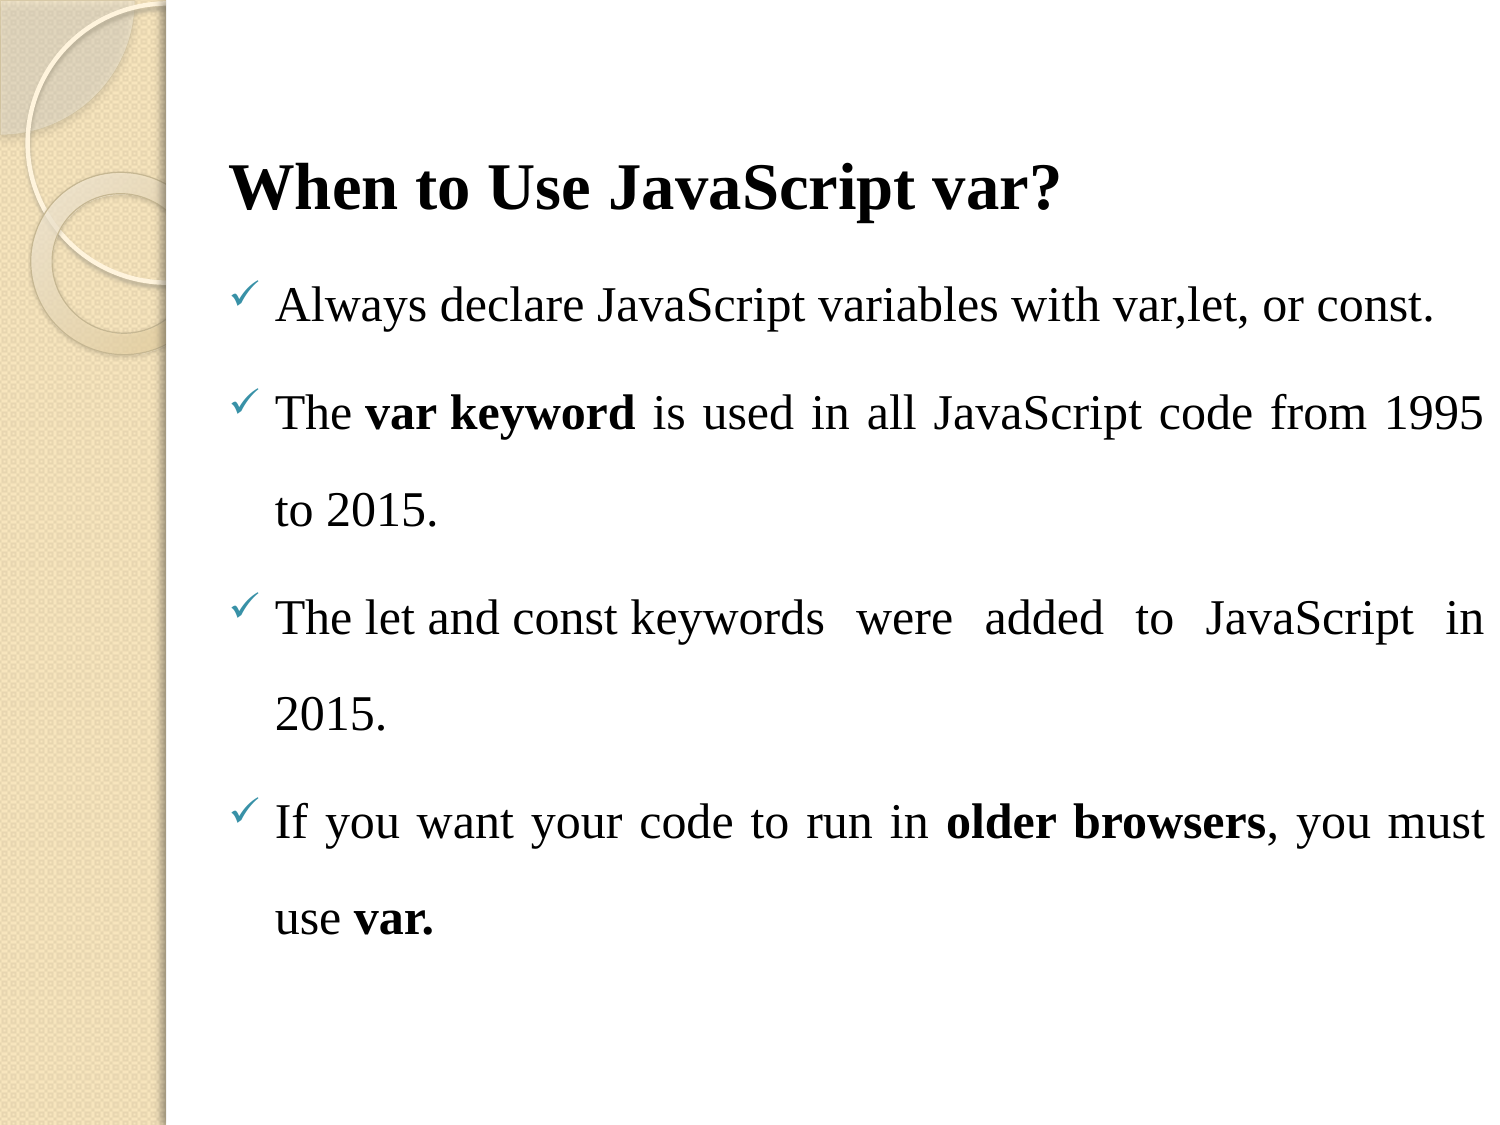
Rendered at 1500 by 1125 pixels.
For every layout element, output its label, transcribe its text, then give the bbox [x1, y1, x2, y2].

list When to Use JavaScript var? Always declare JavaScript variables with var,let, or const. The var keyword is used in all JavaScript code from 1995 to 2015. The let and const keywords were added to JavaScript in 2015. If you want your code to run in older browsers, you must use var. [200, 87, 1500, 1038]
